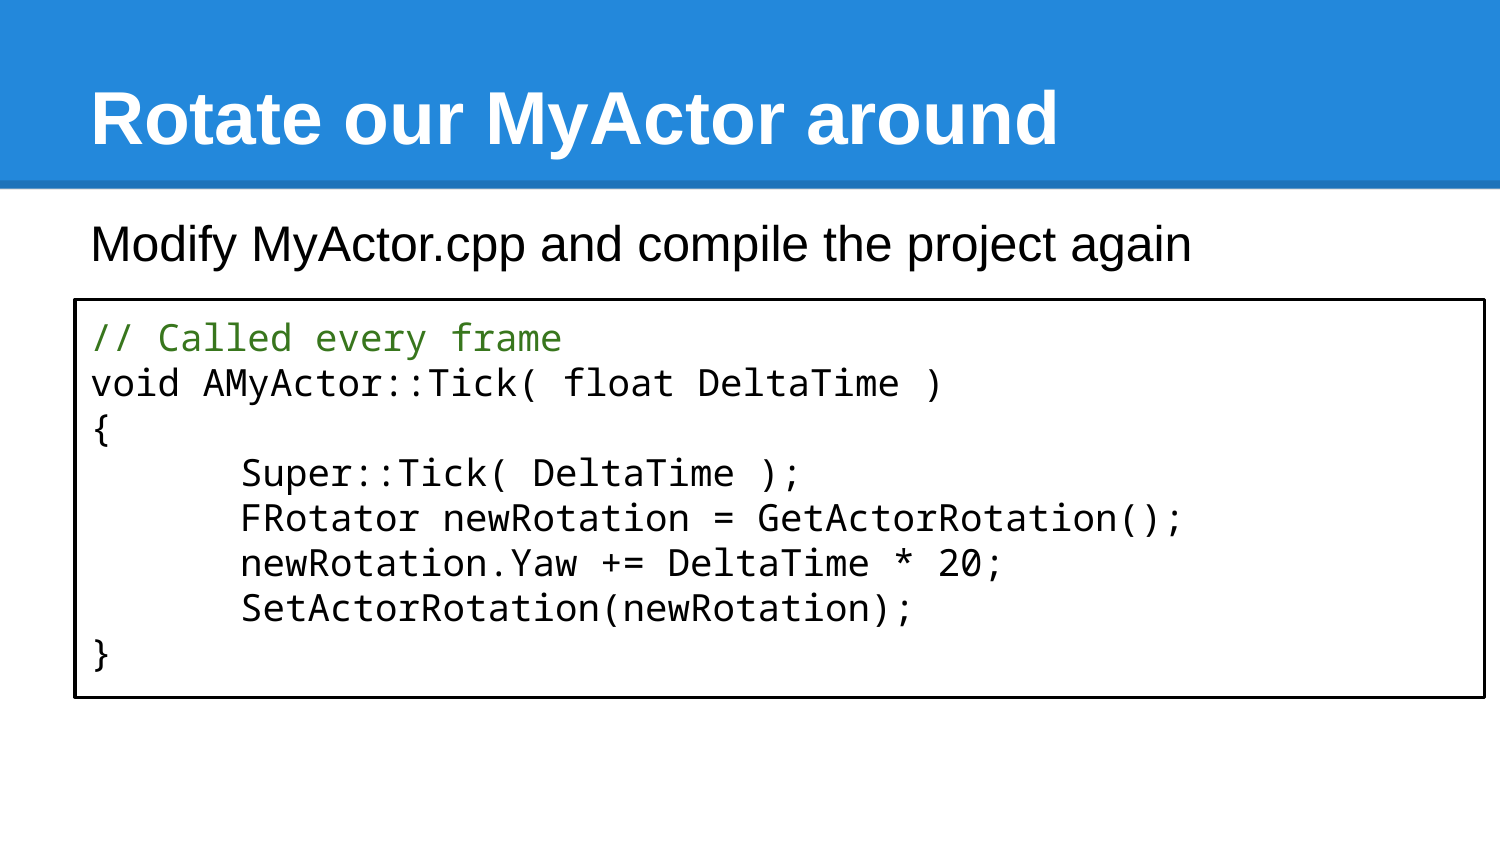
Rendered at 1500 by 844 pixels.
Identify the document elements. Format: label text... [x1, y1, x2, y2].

title Rotate our MyActor around [75, 33, 1425, 175]
list Modify MyActor.cpp and compile the project again [75, 196, 1425, 299]
text_box // Called every frame void AMyActor::Tick( float DeltaTime ) { Super::Tick( DeltaTime ); FRotator newRotation = GetActorRotation(); newRotation.Yaw += DeltaTime * 20; SetActorRotation(newRotation); } [74, 299, 1485, 698]
